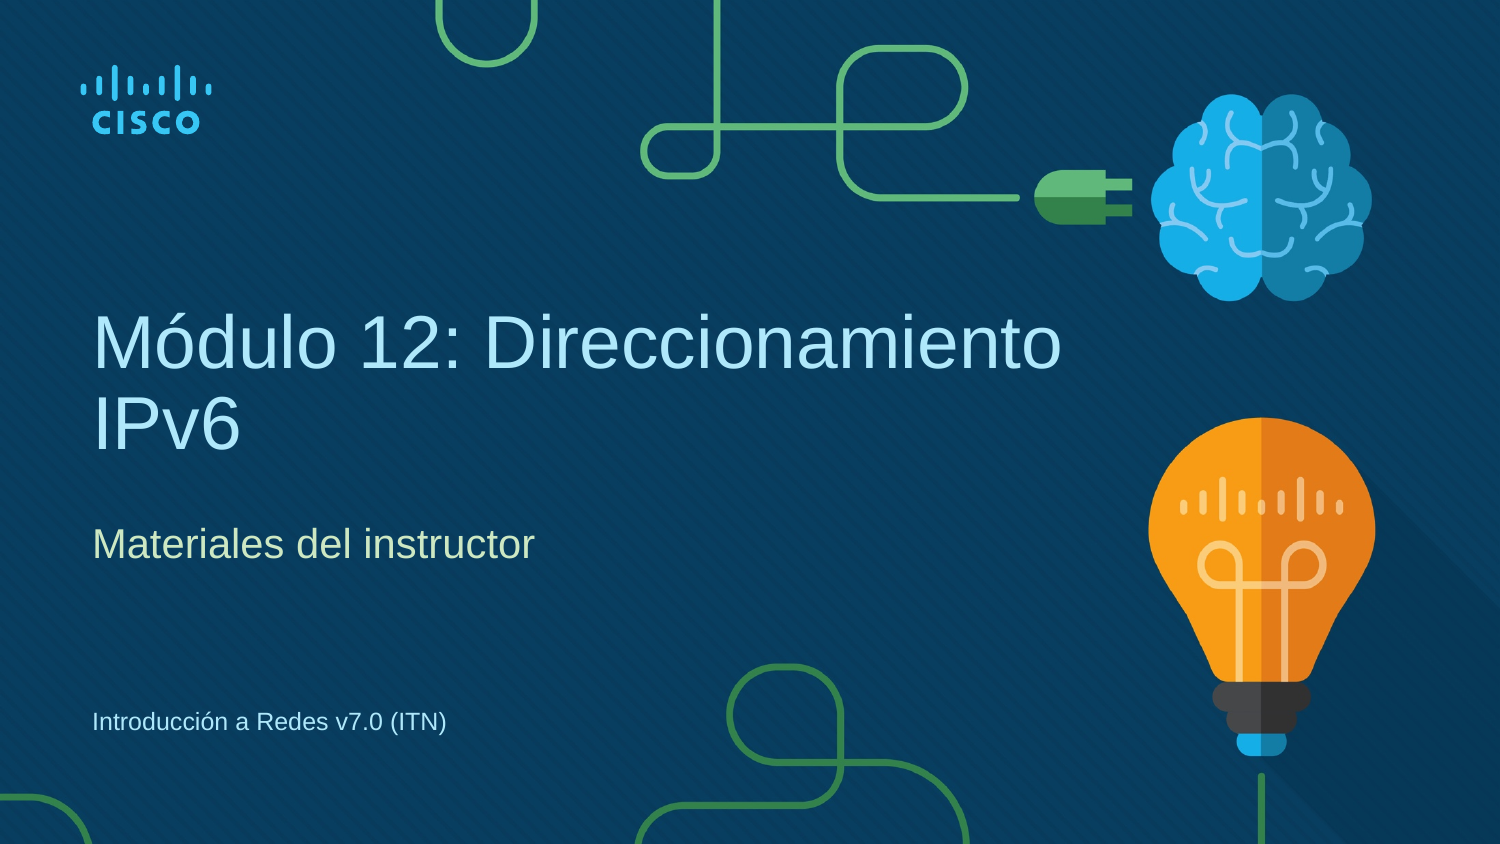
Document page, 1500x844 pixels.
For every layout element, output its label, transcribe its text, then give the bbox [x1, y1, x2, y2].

subtitle Introducción a Redes v7.0 (ITN) [77, 624, 466, 773]
title Módulo 12: Direccionamiento IPv6 [77, 200, 1153, 474]
list Materiales del instructor [77, 513, 1049, 563]
picture [0, 0, 1500, 844]
